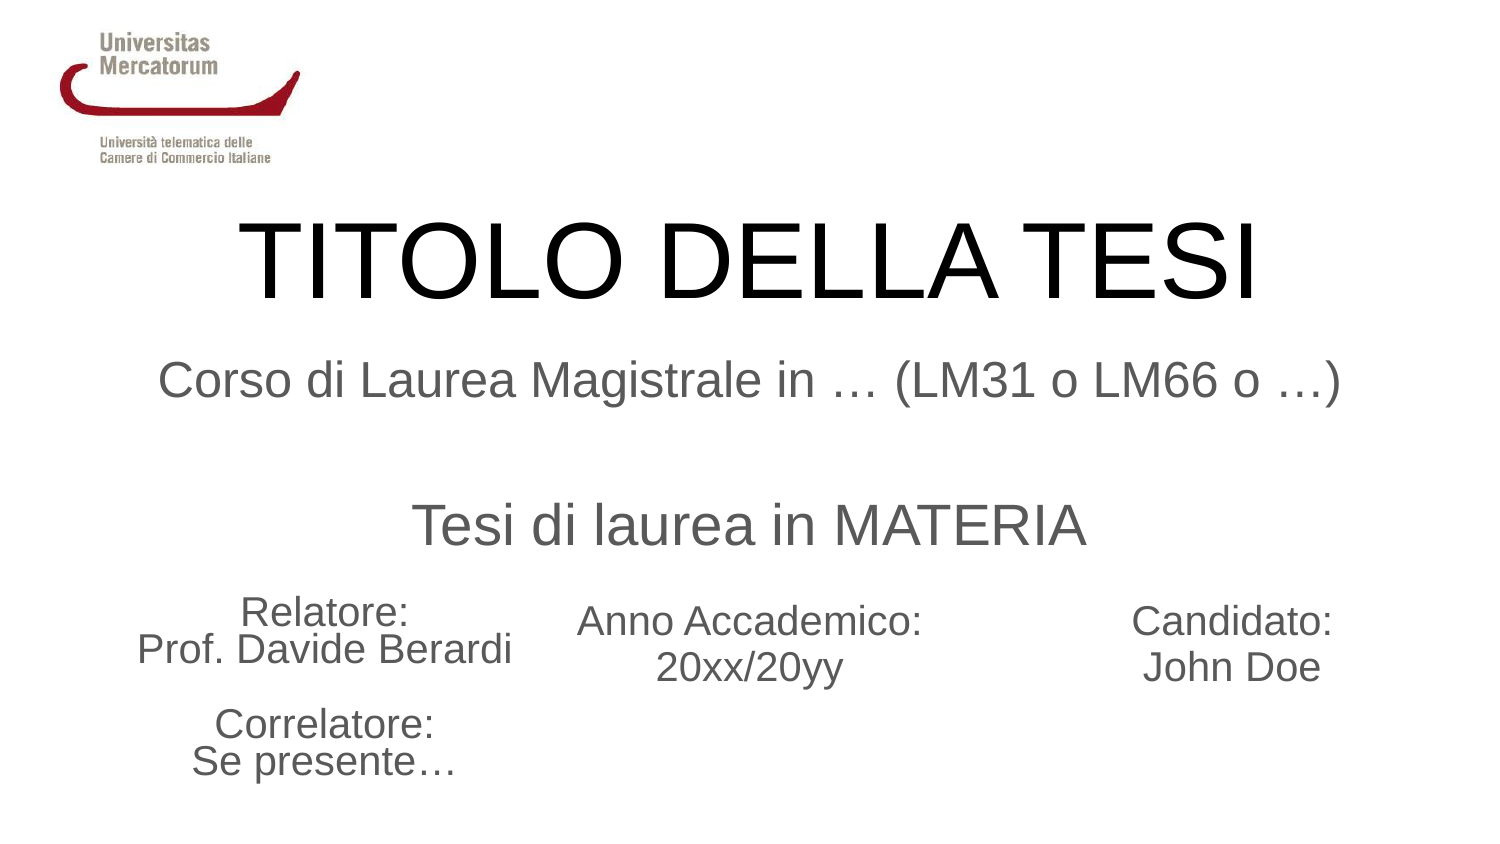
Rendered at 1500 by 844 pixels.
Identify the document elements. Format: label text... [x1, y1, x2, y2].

subtitle Tesi di laurea in MATERIA [51, 477, 1449, 608]
subtitle Relatore: Prof. Davide Berardi Correlatore: Se presente… [76, 582, 574, 821]
subtitle Corso di Laurea Magistrale in … (LM31 o LM66 o …) [51, 336, 1449, 467]
subtitle Anno Accademico: 20xx/20yy [501, 582, 999, 789]
title TITOLO DELLA TESI [51, 0, 1449, 336]
subtitle Candidato: John Doe [999, 582, 1481, 789]
picture [50, 13, 312, 181]
